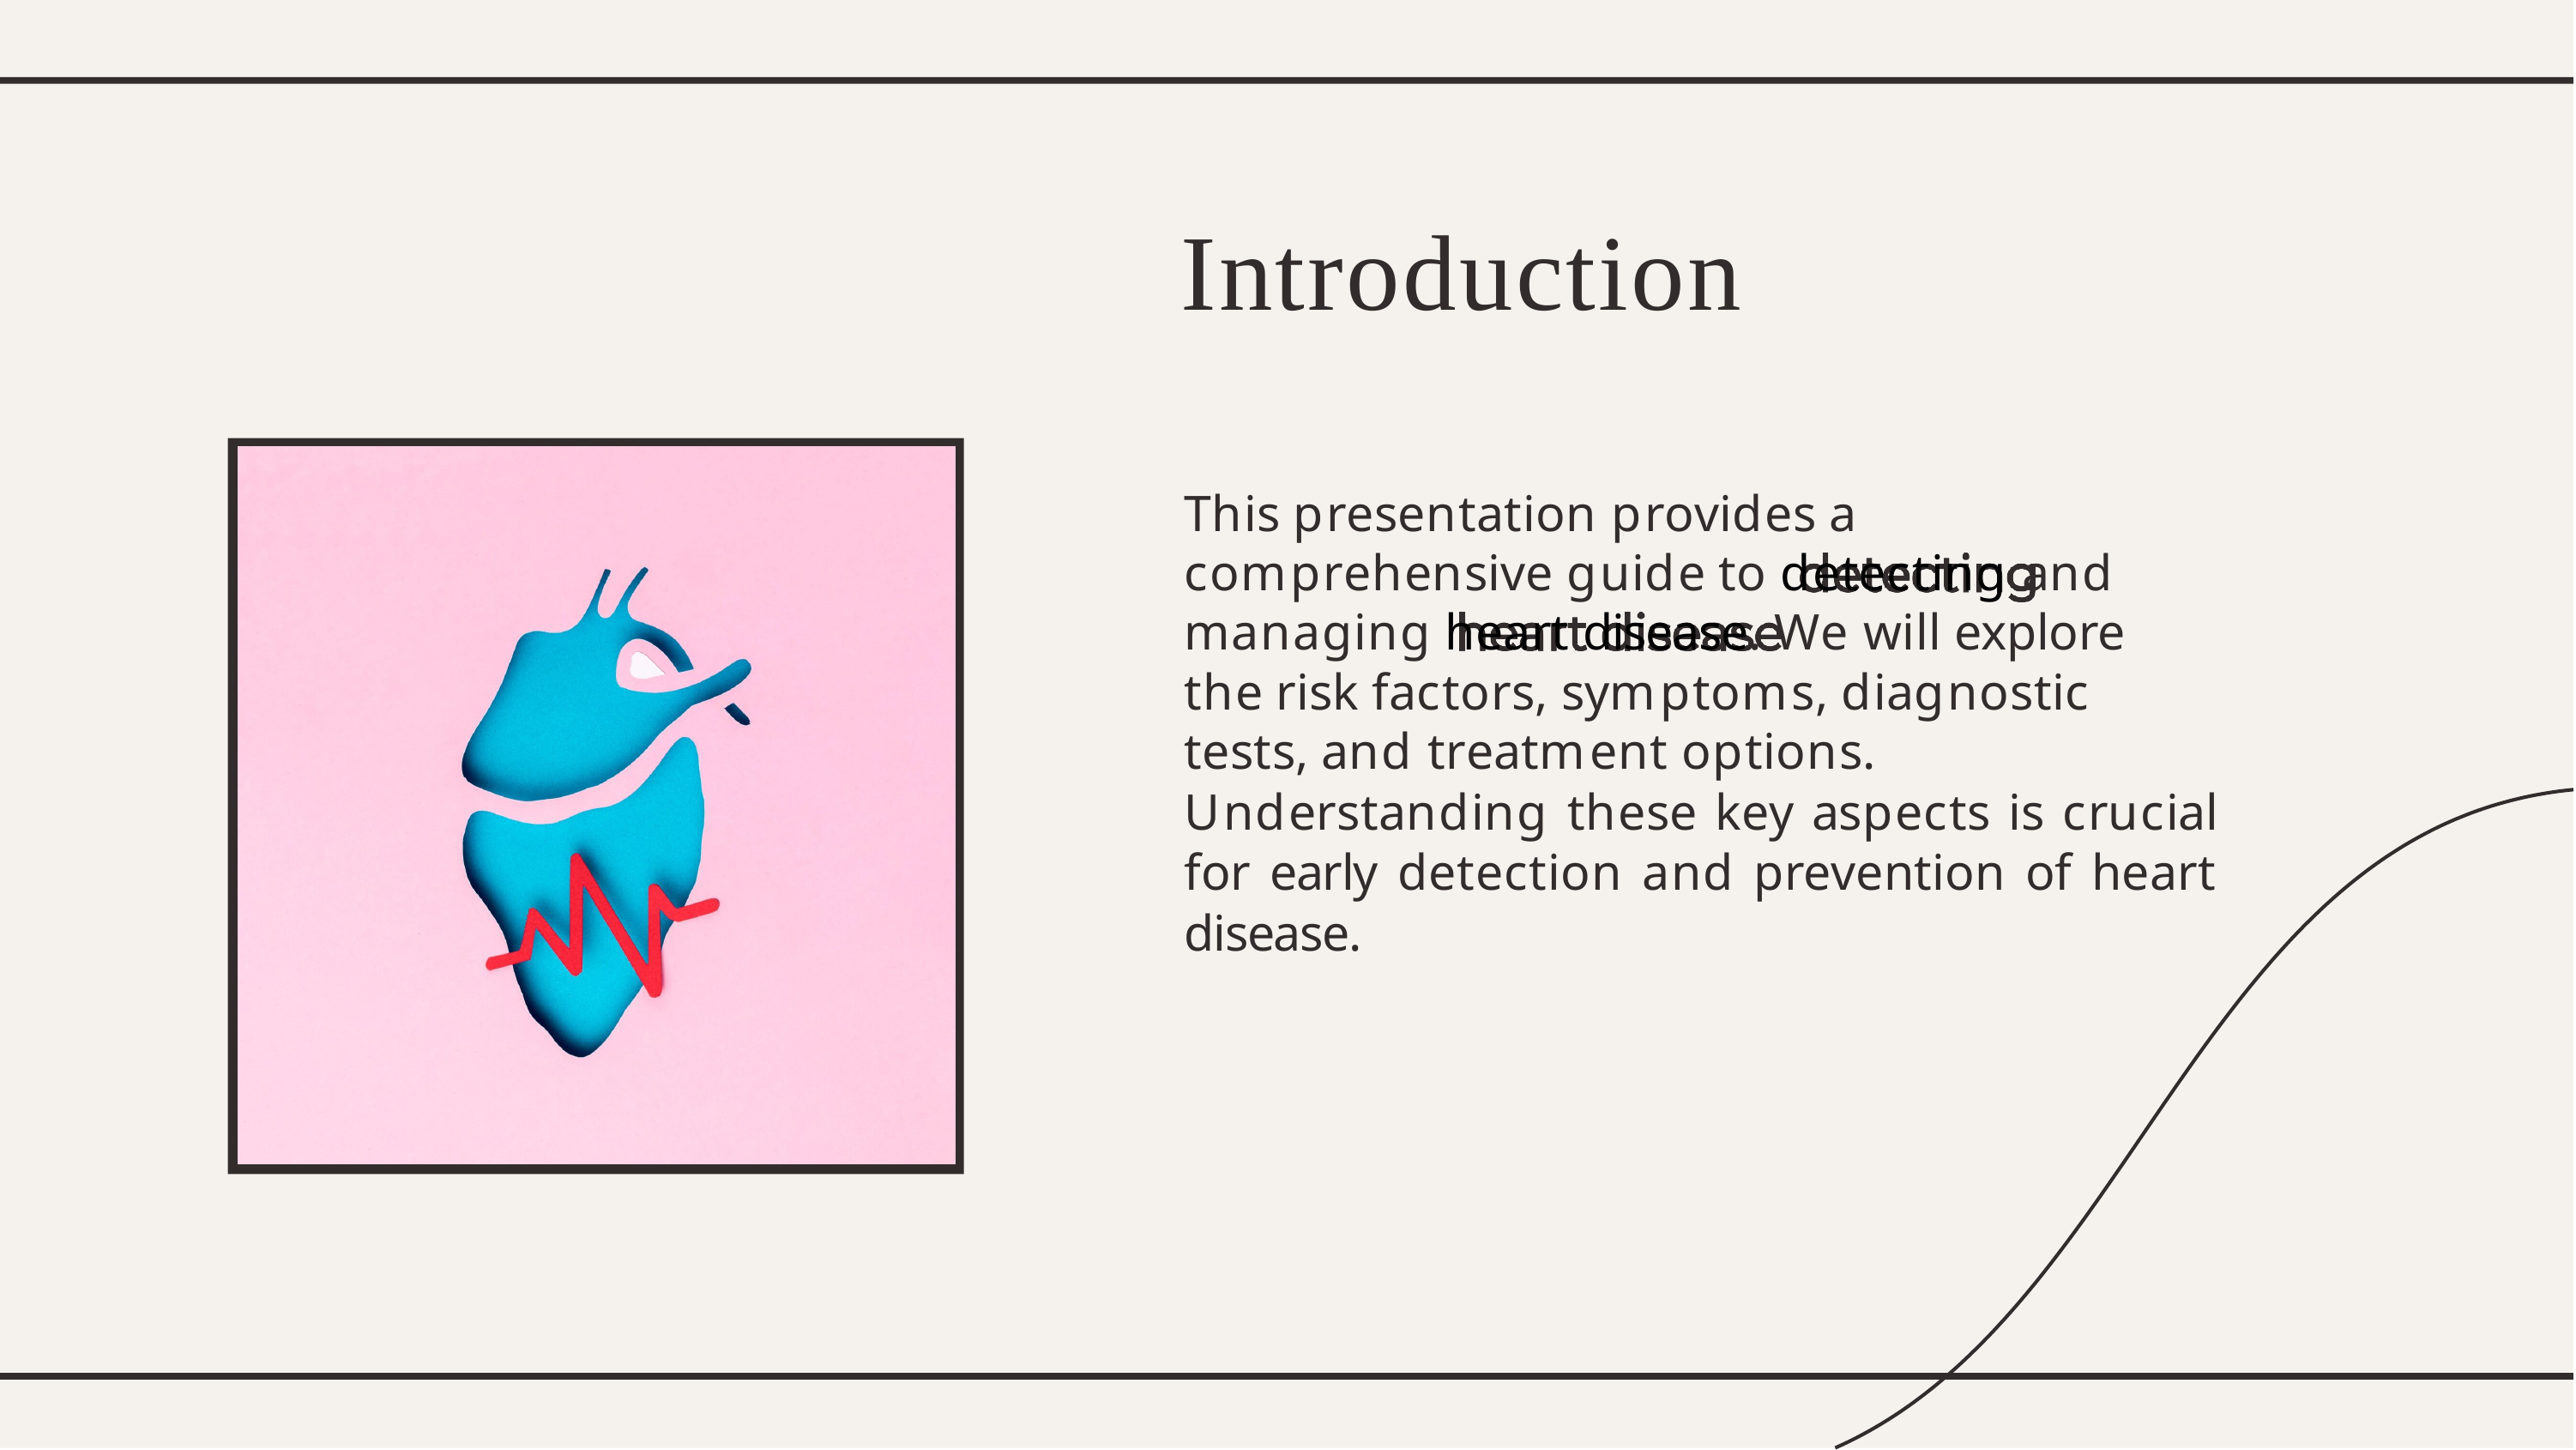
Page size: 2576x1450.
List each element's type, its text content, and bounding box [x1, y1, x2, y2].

text_box [1919, 789, 2573, 1373]
text_box [0, 1373, 2573, 1380]
text_box [0, 76, 2573, 84]
picture [1800, 553, 2036, 602]
title Introduction [1179, 201, 1748, 445]
picture [1459, 612, 1783, 652]
text_box This presentation provides a comprehensive guide to detecting and managing heart disease. We will explore the risk factors, symptoms, diagnostic tests, and treatment options. Understanding these key aspects is crucial for early detection and prevention of heart disease. [1182, 480, 2236, 961]
text_box [1835, 1380, 1943, 1448]
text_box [227, 438, 964, 1175]
